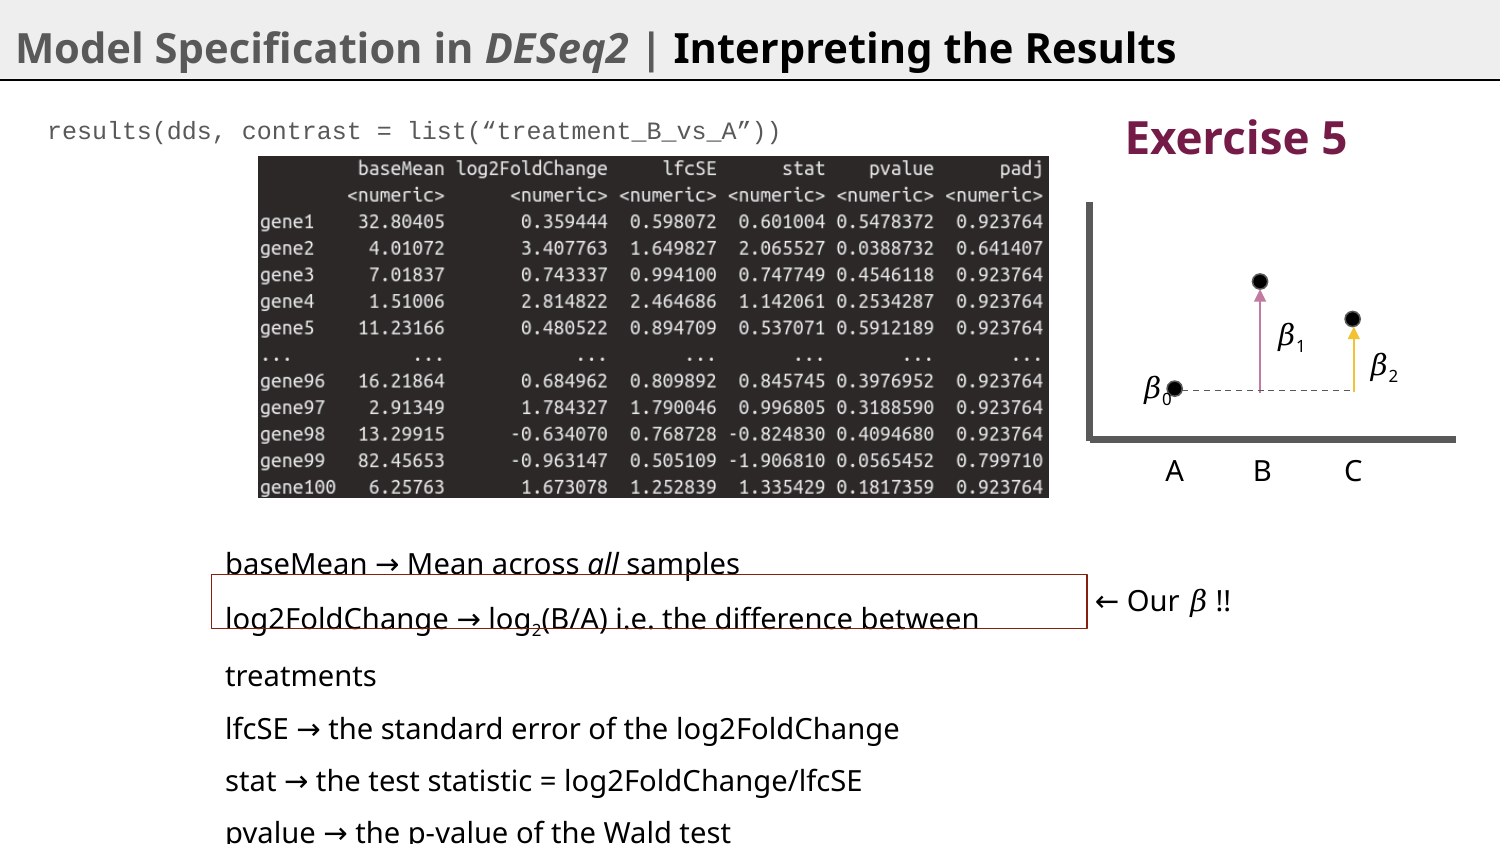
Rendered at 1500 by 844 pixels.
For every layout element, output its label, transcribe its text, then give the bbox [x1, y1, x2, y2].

text_box results(dds, contrast = list(“treatment_B_vs_A”)) [32, 84, 940, 160]
text_box [1252, 273, 1268, 289]
text_box 𝛽0 [1126, 353, 1207, 424]
picture [257, 156, 1049, 499]
text_box ← Our 𝛽 !! [1079, 567, 1476, 633]
text_box baseMean → Mean across all samples log2FoldChange → log2(B/A) i.e. the difference between treatments lfcSE → the standard error of the log2FoldChange stat → the test statistic = log2FoldChange/lfcSE pvalue → the p-value of the Wald test padj → the p-value adjusted for multiple testing (false discovery rate) [210, 513, 1100, 844]
text_box A [1150, 448, 1200, 502]
title Model Specification in DESeq2 | Interpreting the Results [0, 6, 1398, 101]
text_box 𝛽1 [1265, 300, 1341, 371]
text_box C [1329, 448, 1378, 502]
text_box B [1237, 448, 1287, 502]
text_box [211, 574, 1087, 629]
text_box [1345, 311, 1361, 327]
text_box 𝛽2 [1352, 330, 1434, 401]
text_box Exercise 5 [1109, 93, 1426, 179]
